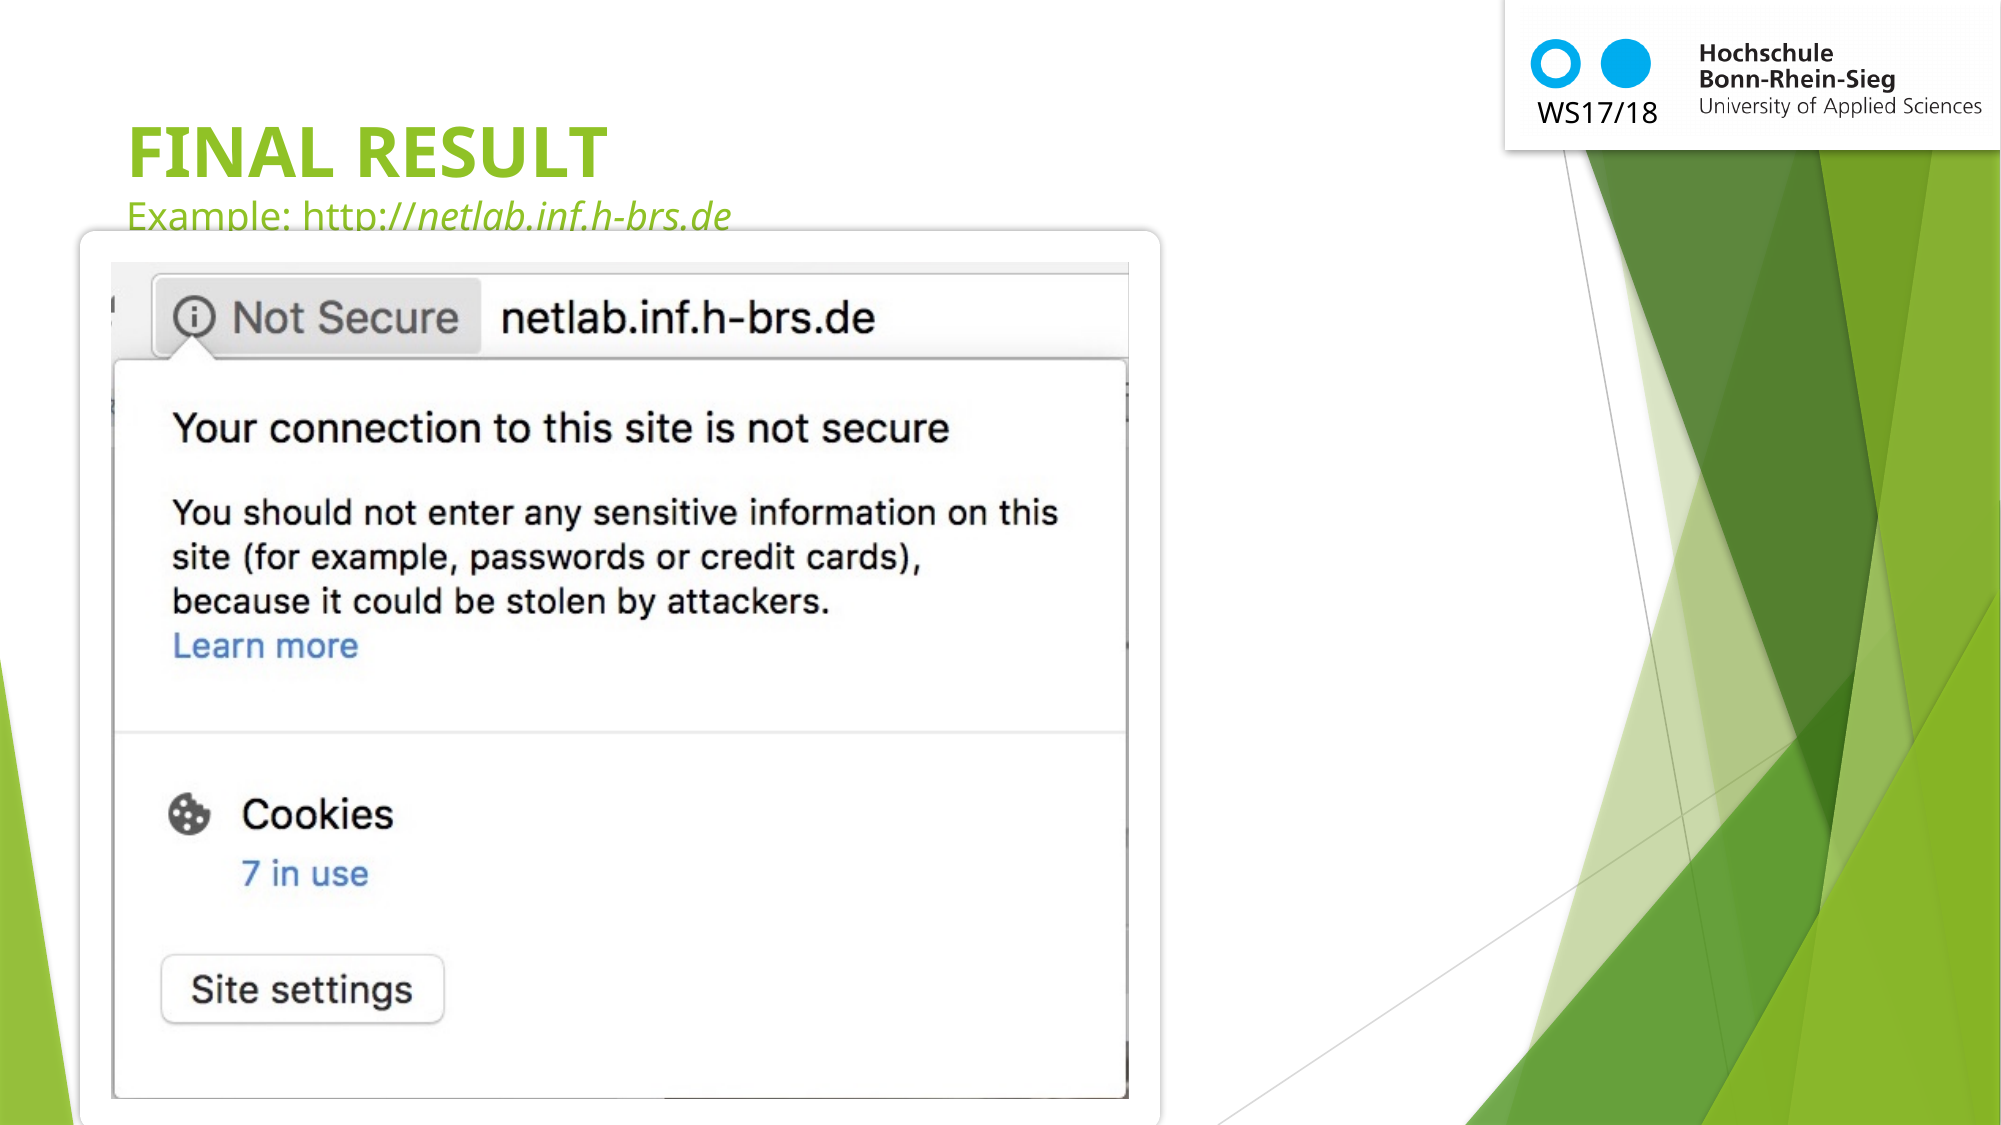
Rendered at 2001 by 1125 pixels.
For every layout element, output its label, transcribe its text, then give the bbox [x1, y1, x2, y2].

picture [1519, 4, 1994, 137]
picture [110, 261, 1130, 1100]
title FINAL RESULT Example: http://netlab.inf.h-brs.de [111, 99, 1522, 246]
